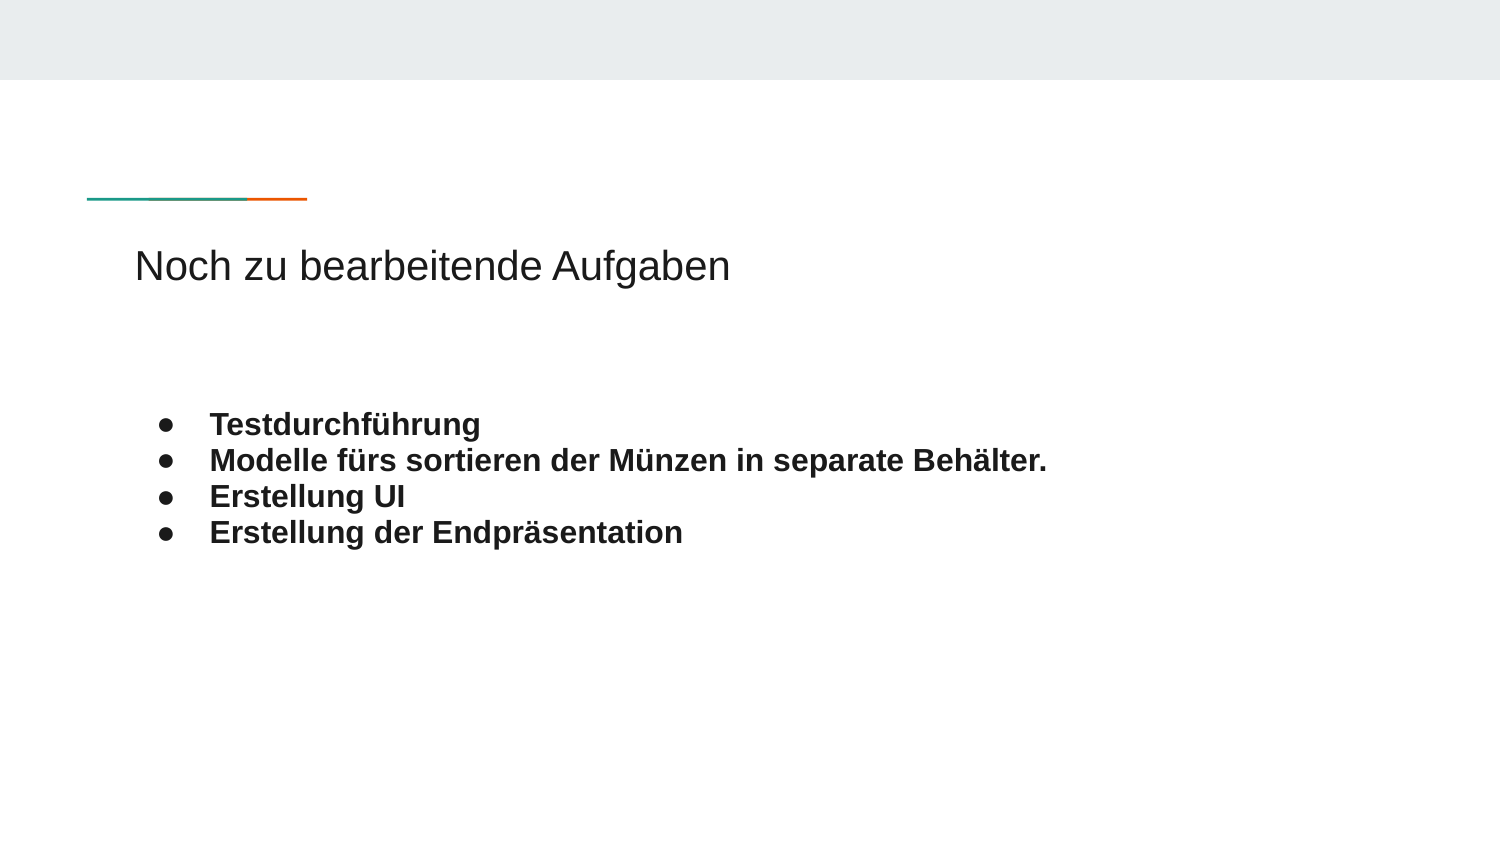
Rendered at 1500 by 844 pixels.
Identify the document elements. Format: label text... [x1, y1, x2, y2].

list Testdurchführung Modelle fürs sortieren der Münzen in separate Behälter. Erstellung UI Erstellung der Endpräsentation [119, 341, 1279, 712]
title Noch zu bearbeitende Aufgaben [119, 216, 1381, 305]
